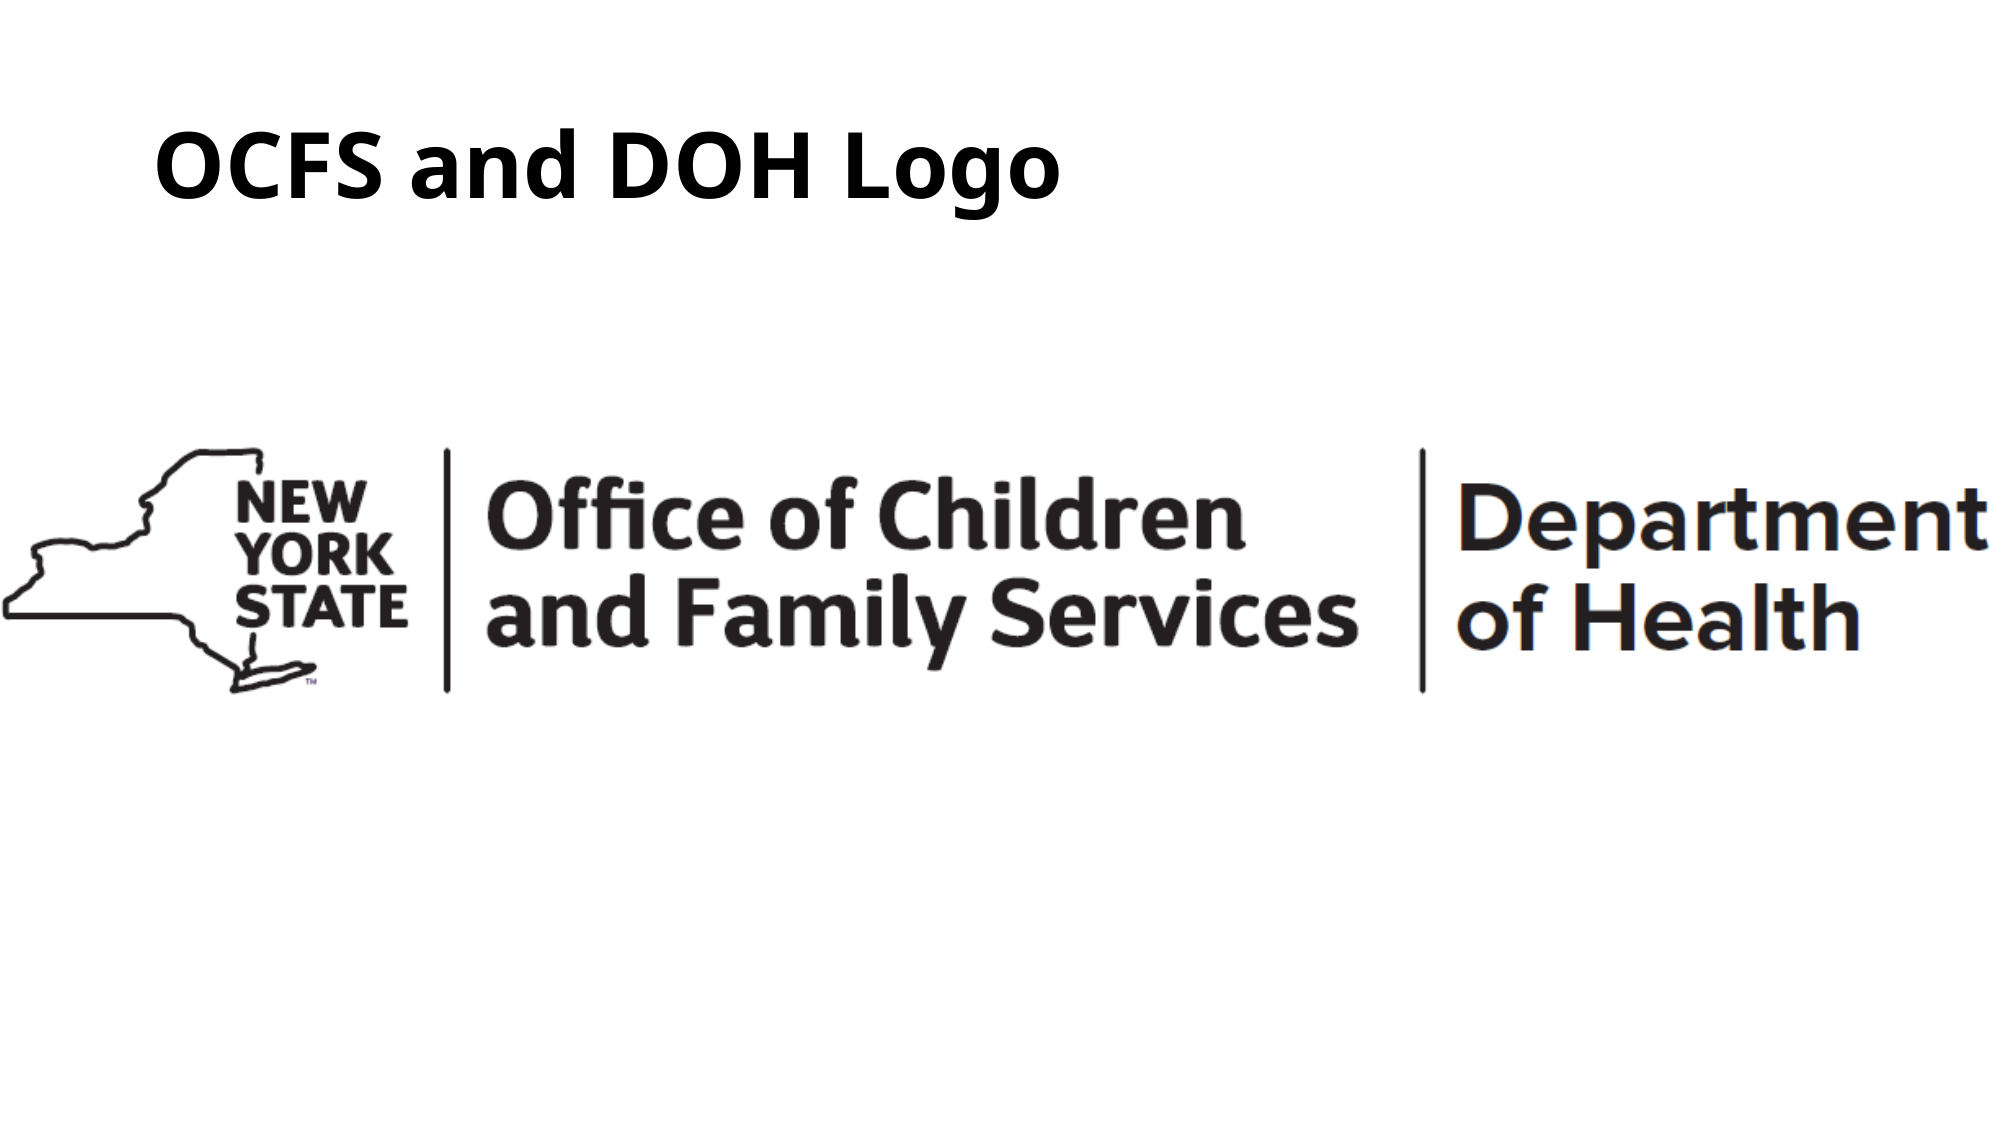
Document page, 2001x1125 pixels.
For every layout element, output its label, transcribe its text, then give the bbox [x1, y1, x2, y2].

title OCFS and DOH Logo [137, 59, 1863, 278]
picture [0, 410, 2000, 713]
